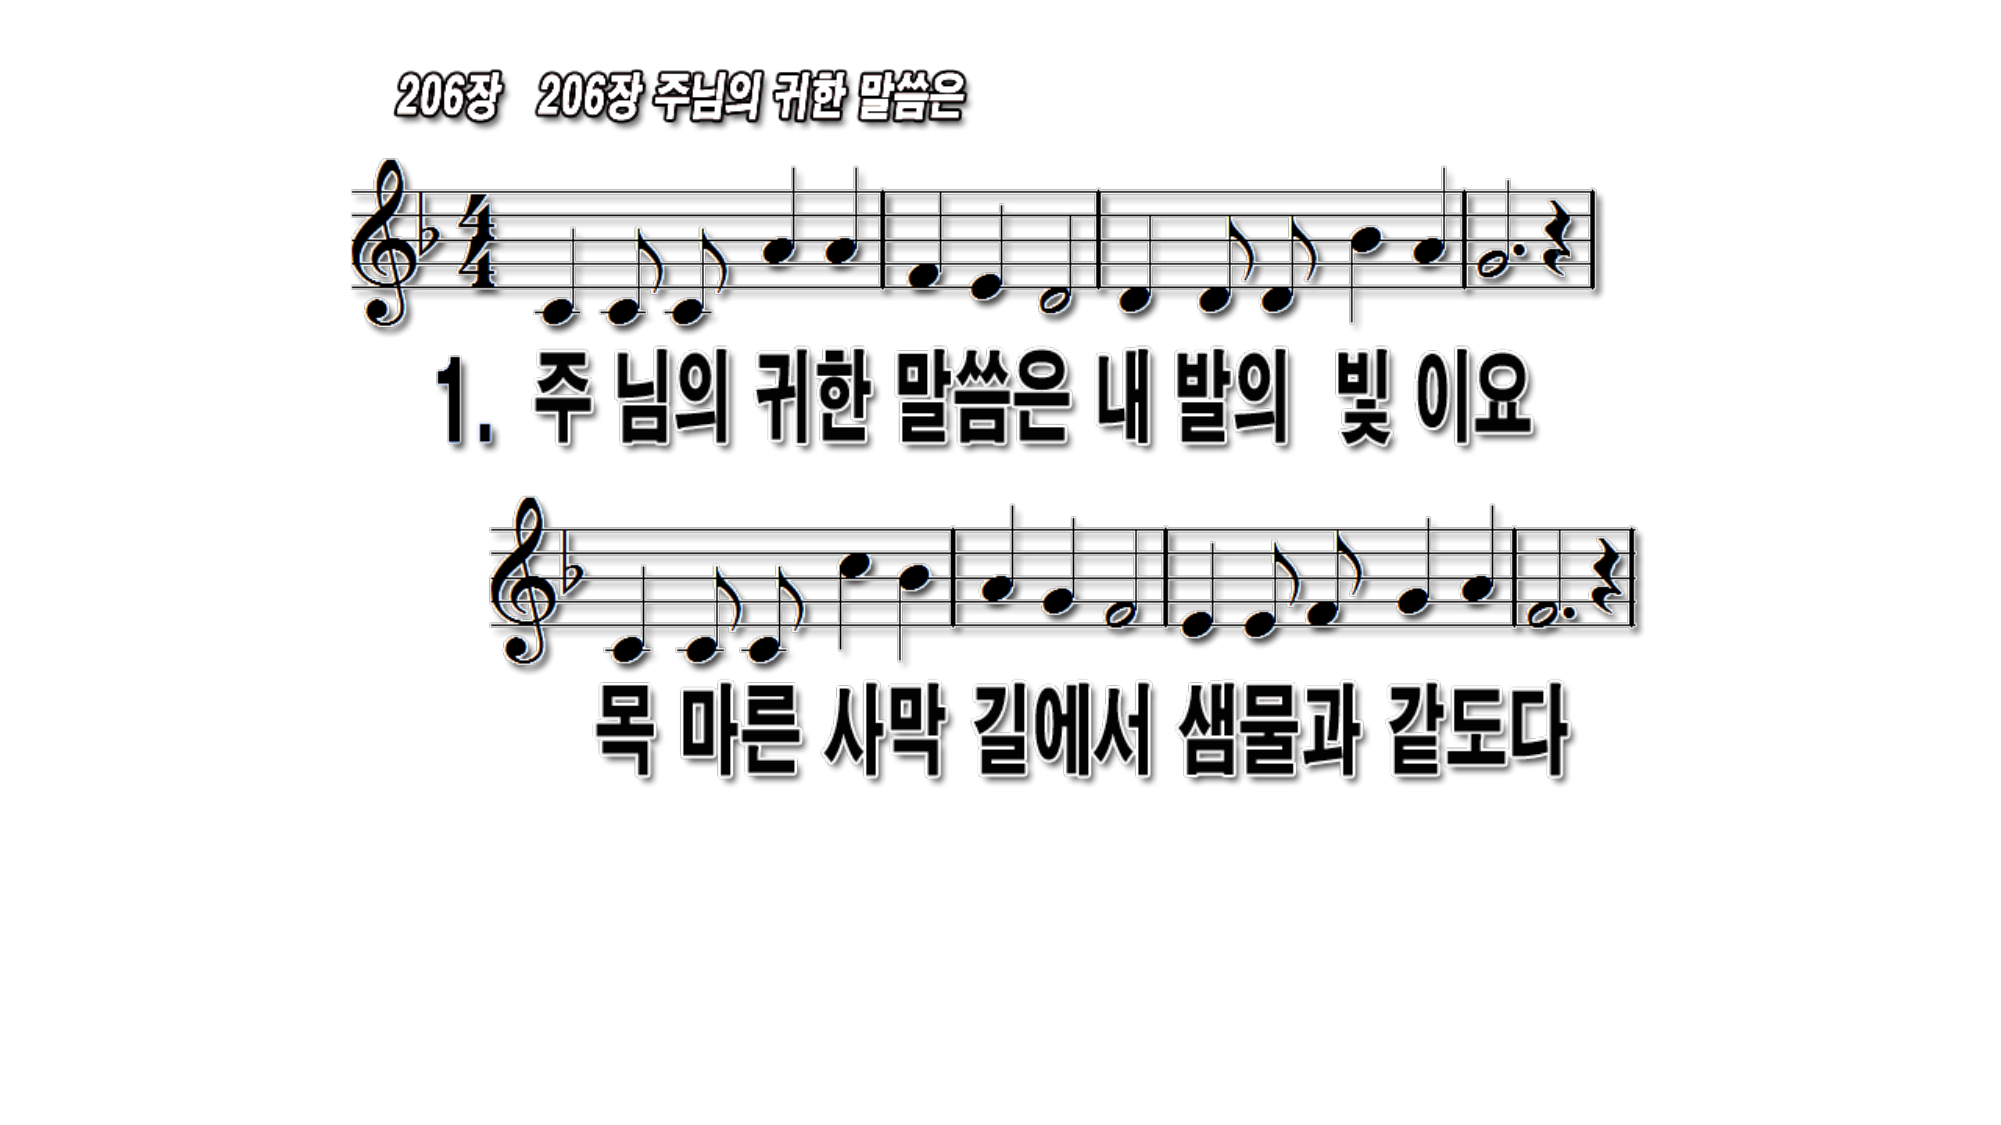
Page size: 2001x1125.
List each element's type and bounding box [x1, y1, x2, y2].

picture [249, 0, 1750, 815]
